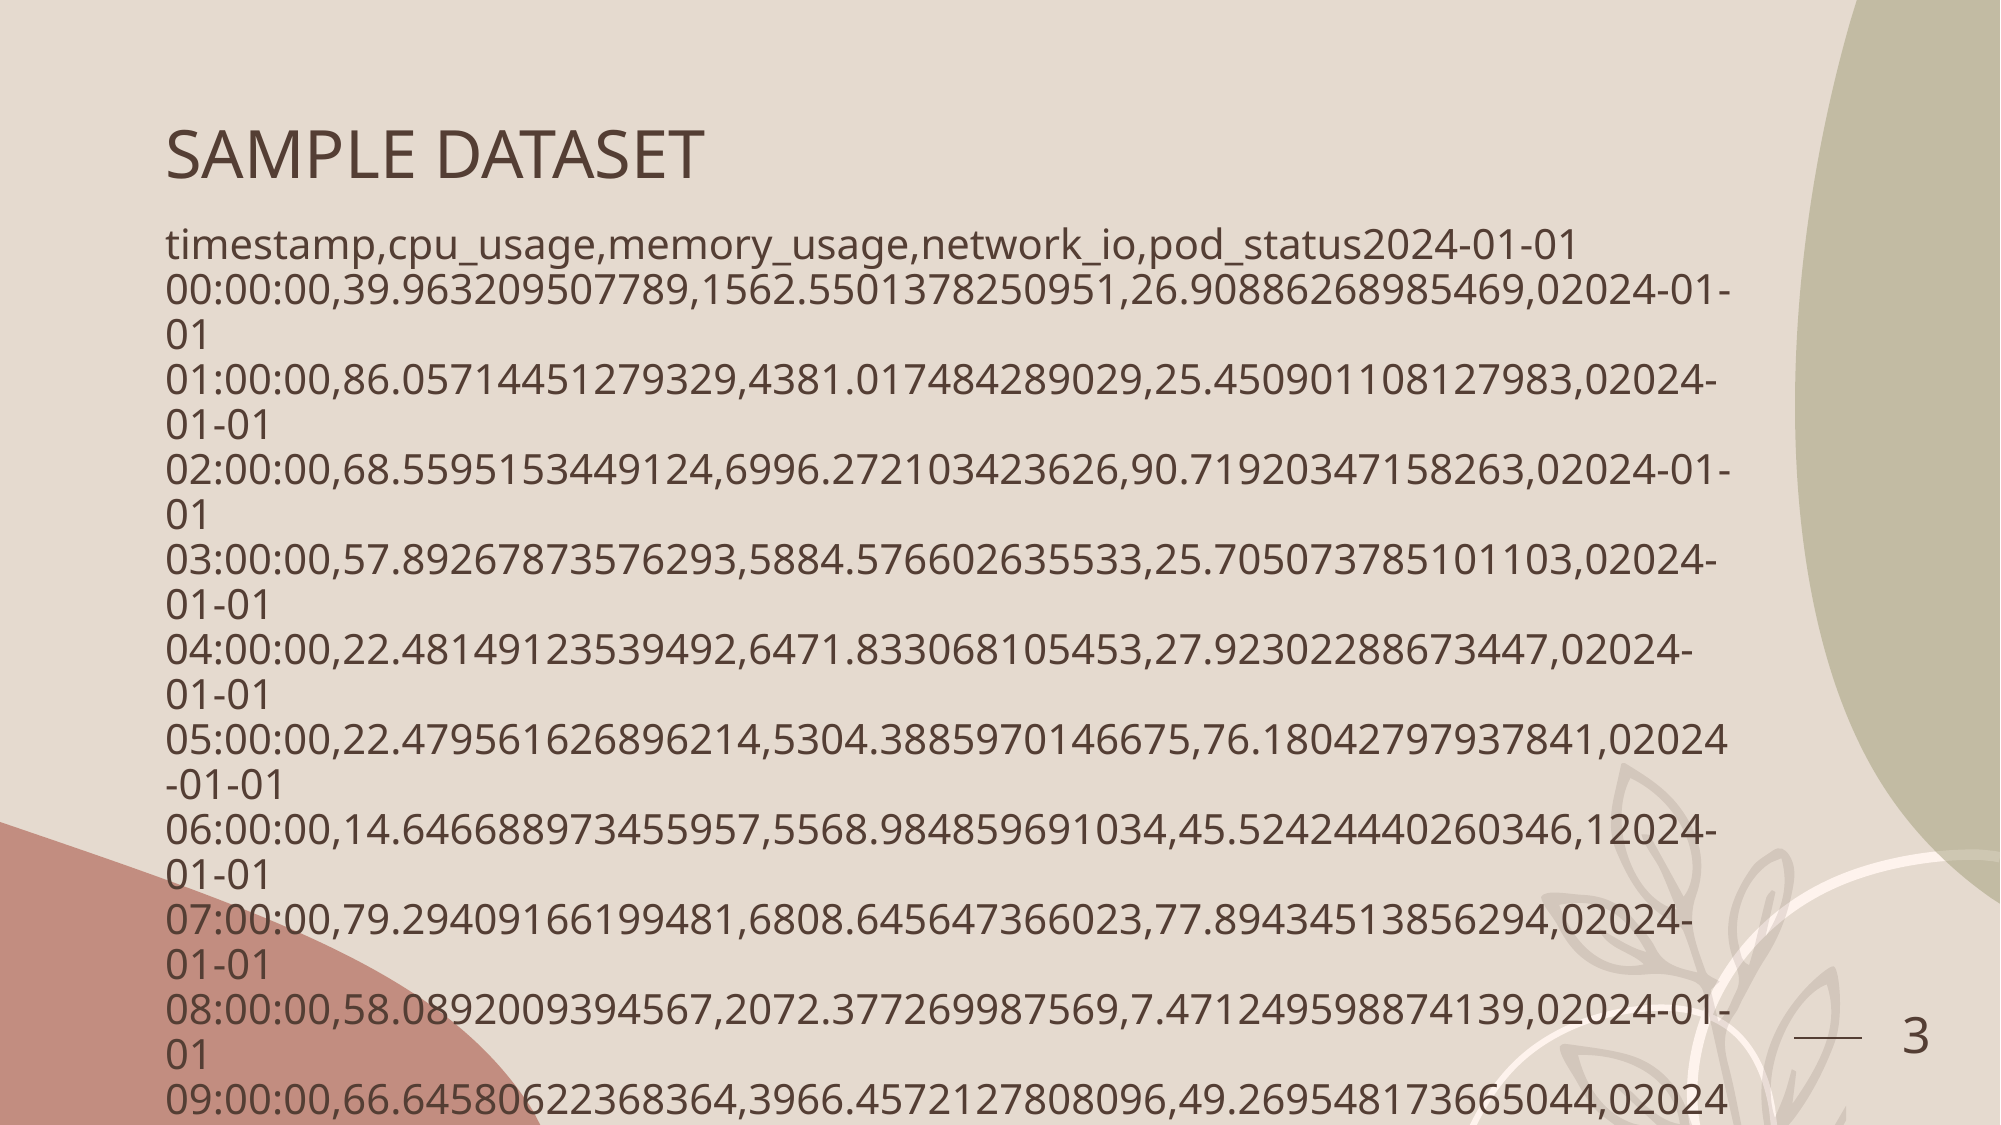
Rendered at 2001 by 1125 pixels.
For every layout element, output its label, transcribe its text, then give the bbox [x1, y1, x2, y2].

title SAMPLE DATASET [150, 51, 1386, 201]
list timestamp,cpu_usage,memory_usage,network_io,pod_status2024-01-01 00:00:00,39.963209507789,1562.5501378250951,26.90886268985469,02024-01-01 01:00:00,86.05714451279329,4381.017484289029,25.450901108127983,02024-01-01 02:00:00,68.5595153449124,6996.272103423626,90.71920347158263,02024-01-01 03:00:00,57.89267873576293,5884.576602635533,25.705073785101103,02024-01-01 04:00:00,22.48149123539492,6471.833068105453,27.92302288673447,02024-01-01 05:00:00,22.479561626896214,5304.3885970146675,76.18042797937841,02024-01-01 06:00:00,14.646688973455957,5568.984859691034,45.52424440260346,12024-01-01 07:00:00,79.29409166199481,6808.645647366023,77.89434513856294,02024-01-01 08:00:00,58.0892009394567,2072.377269987569,7.471249598874139,02024-01-01 09:00:00,66.64580622368364,3966.4572127808096,49.269548173665044,02024-01-01 10:00:00,11.646759543664196,1847.5545903748575,4.327746418144981,02024-01-01 11:00:00,87.59278817295954,7902.577263173512,7.202667142080098,02024-01-01 12:00:00,76.59541126403374,7558.068783524245,90.73730788109668,02024-01-01 13:00:00,26.987128854262092,411.4718098111966,14.78529174064192,02024-01-01 14:00:00,24.54599737656805,5674.043862873938,53.70964754524649,02024-01-01 15:00:00,24.672360788274705,7409.46170758376,41.69846465746995,02024-01-01 16:00:00,34.33937943676302,1526.5452265059348,35.38698929962543,02024-01-01 [150, 216, 1752, 1100]
slide_number 3 [1862, 964, 1971, 1112]
